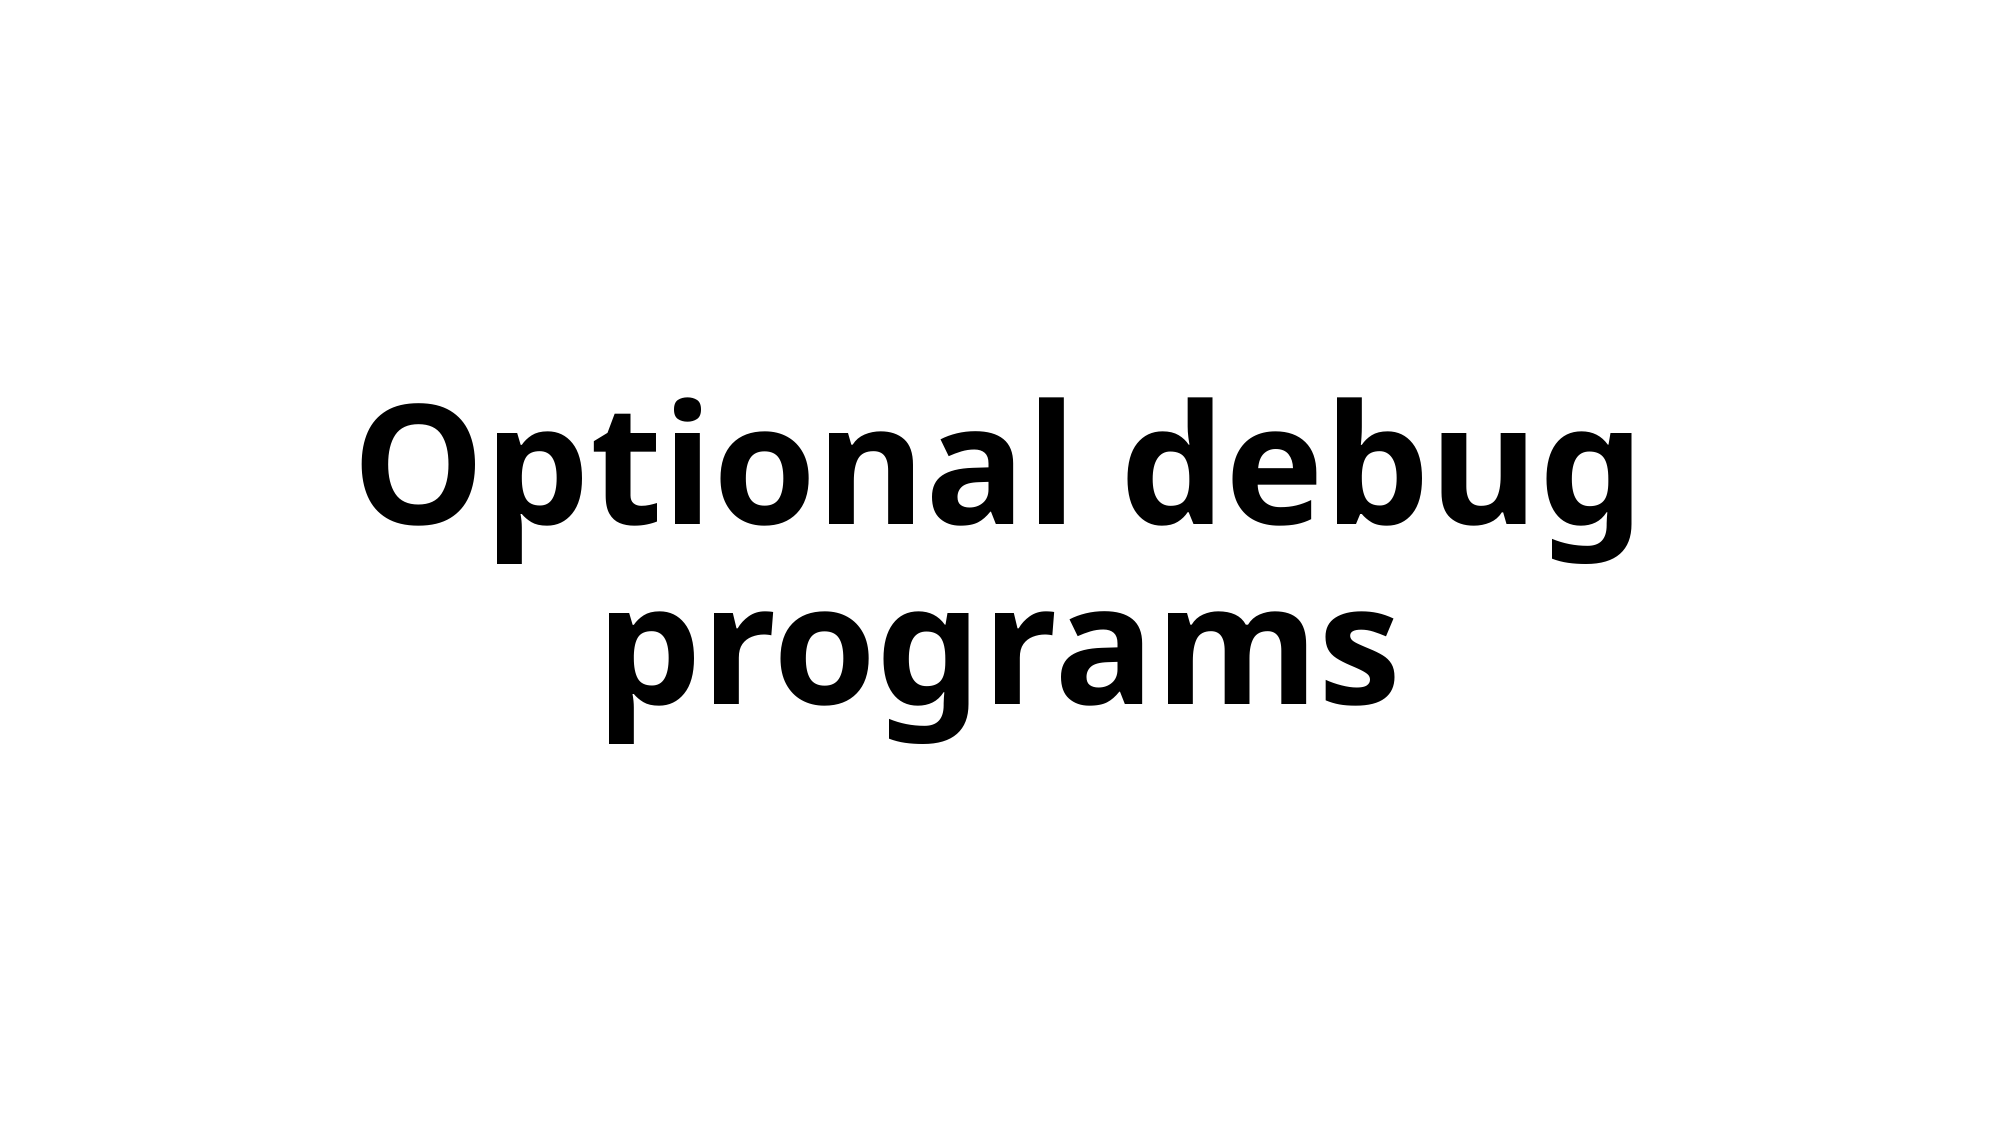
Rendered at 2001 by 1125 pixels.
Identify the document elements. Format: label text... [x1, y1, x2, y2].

title Optional debug programs [136, 280, 1862, 749]
